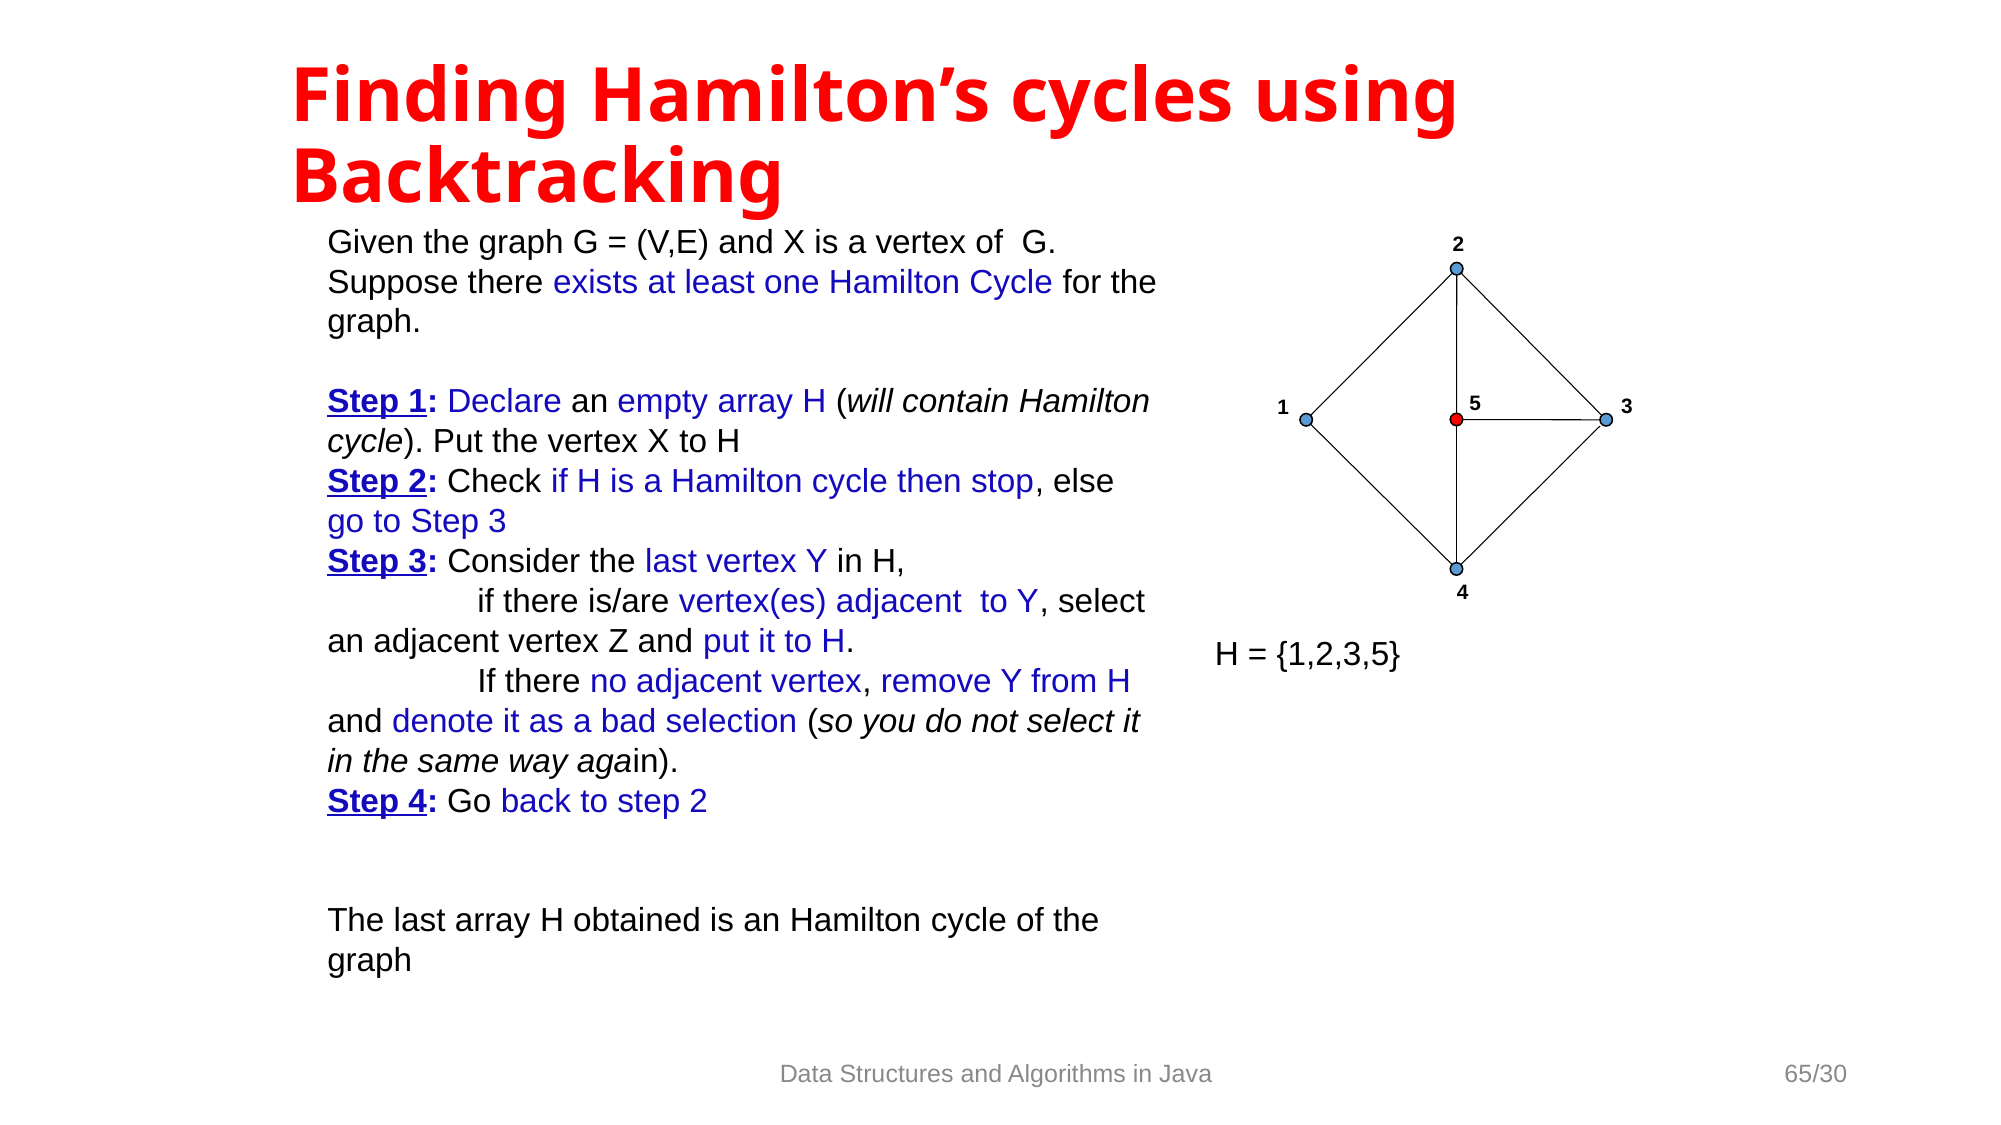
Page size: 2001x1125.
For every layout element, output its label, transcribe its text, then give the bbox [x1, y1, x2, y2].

text_box [1449, 412, 1464, 427]
text_box 1 [1262, 386, 1300, 427]
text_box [1310, 273, 1453, 416]
text_box [1449, 561, 1464, 571]
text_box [1310, 424, 1452, 565]
footer Data Structures and Algorithms in Java [662, 1042, 1338, 1103]
text_box H = {1,2,3,5} [1200, 624, 1700, 680]
text_box [1599, 412, 1610, 428]
text_box 3 [1606, 385, 1644, 426]
text_box 5 [1454, 381, 1493, 422]
text_box [1300, 412, 1314, 428]
text_box 4 [1442, 571, 1480, 611]
text_box Given the graph G = (V,E) and X is a vertex of G. Suppose there exists at least one Hamilton Cycle for the graph. Step 1: Declare an empty array H (will contain Hamilton cycle). Put the vertex X to H Step 2: Check if H is a Hamilton cycle then stop, else go to Step 3 Step 3: Consider the last vertex Y in H, if there is/are vertex(es) adjacent to Y, select an adjacent vertex Z and put it to H. If there no adjacent vertex, remove Y from H and denote it as a bad selection (so you do not select it in the same way again). Step 4: Go back to step 2 The last array H obtained is an Hamilton cycle of the graph [312, 212, 1175, 986]
title Finding Hamilton’s cycles using Backtracking [275, 75, 1738, 200]
slide_number 65/30 [1412, 1042, 1863, 1103]
text_box [1449, 264, 1465, 276]
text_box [1461, 273, 1602, 416]
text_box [1460, 425, 1601, 565]
text_box 2 [1437, 223, 1476, 264]
